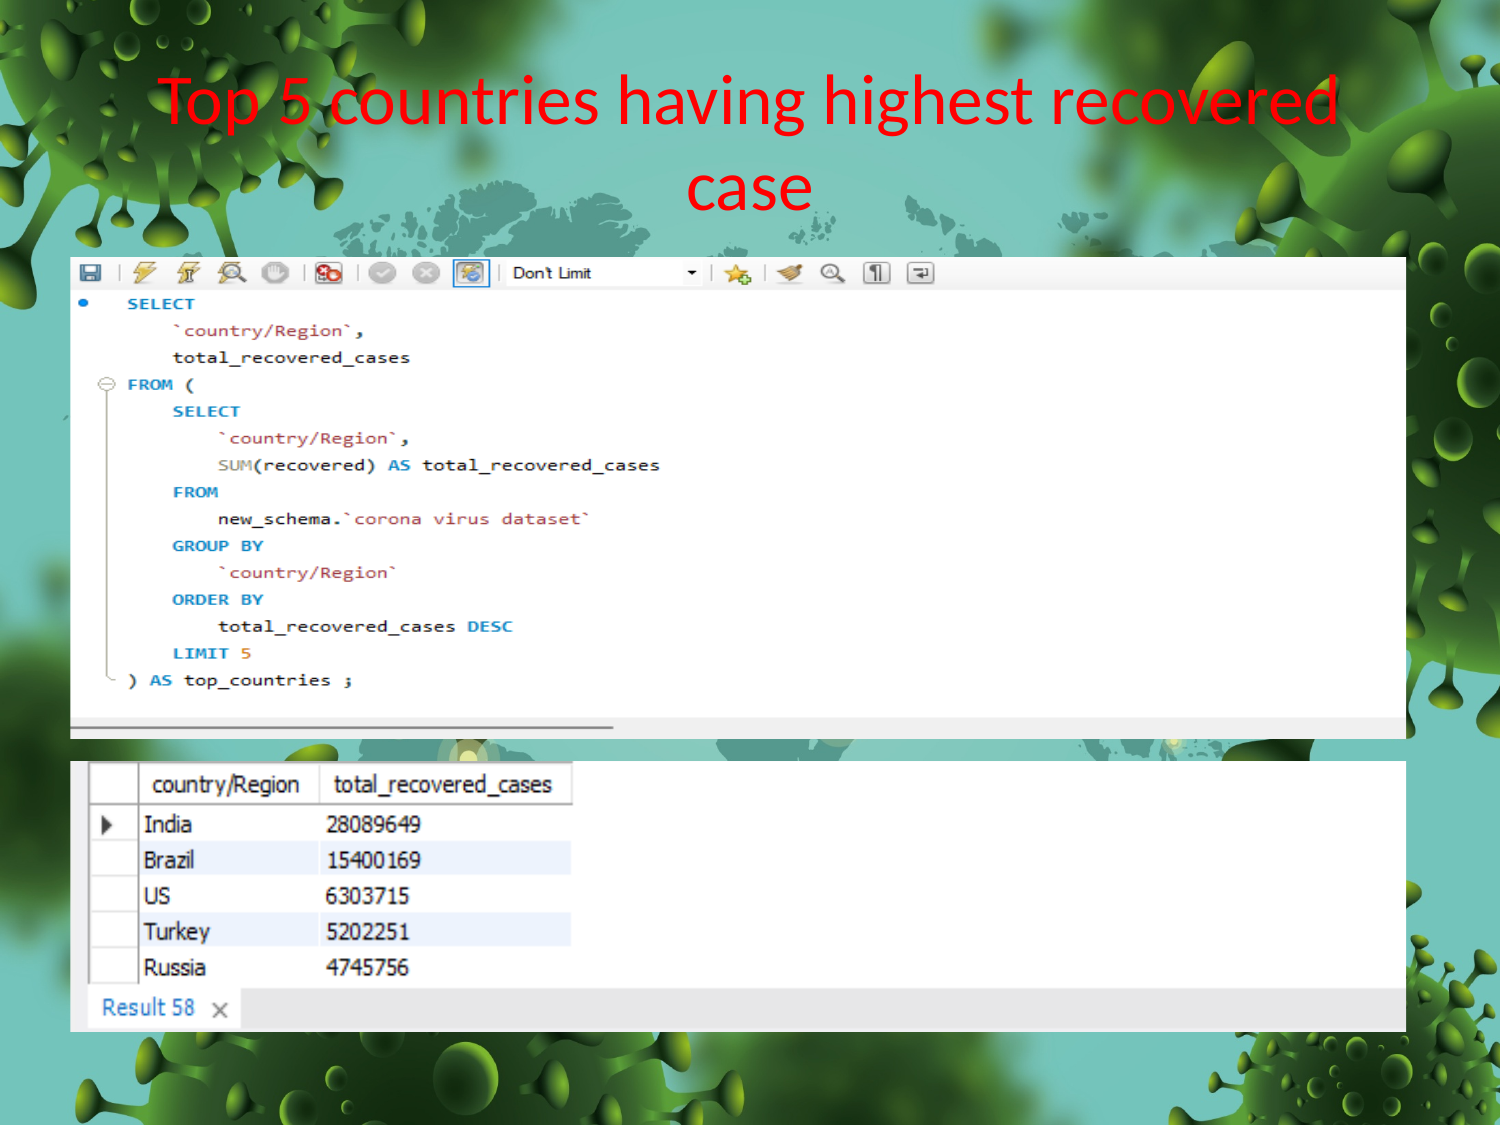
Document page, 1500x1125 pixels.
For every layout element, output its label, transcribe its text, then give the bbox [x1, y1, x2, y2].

title Top 5 countries having highest recovered case [75, 45, 1425, 233]
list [70, 257, 1407, 739]
picture [0, 0, 1500, 1125]
